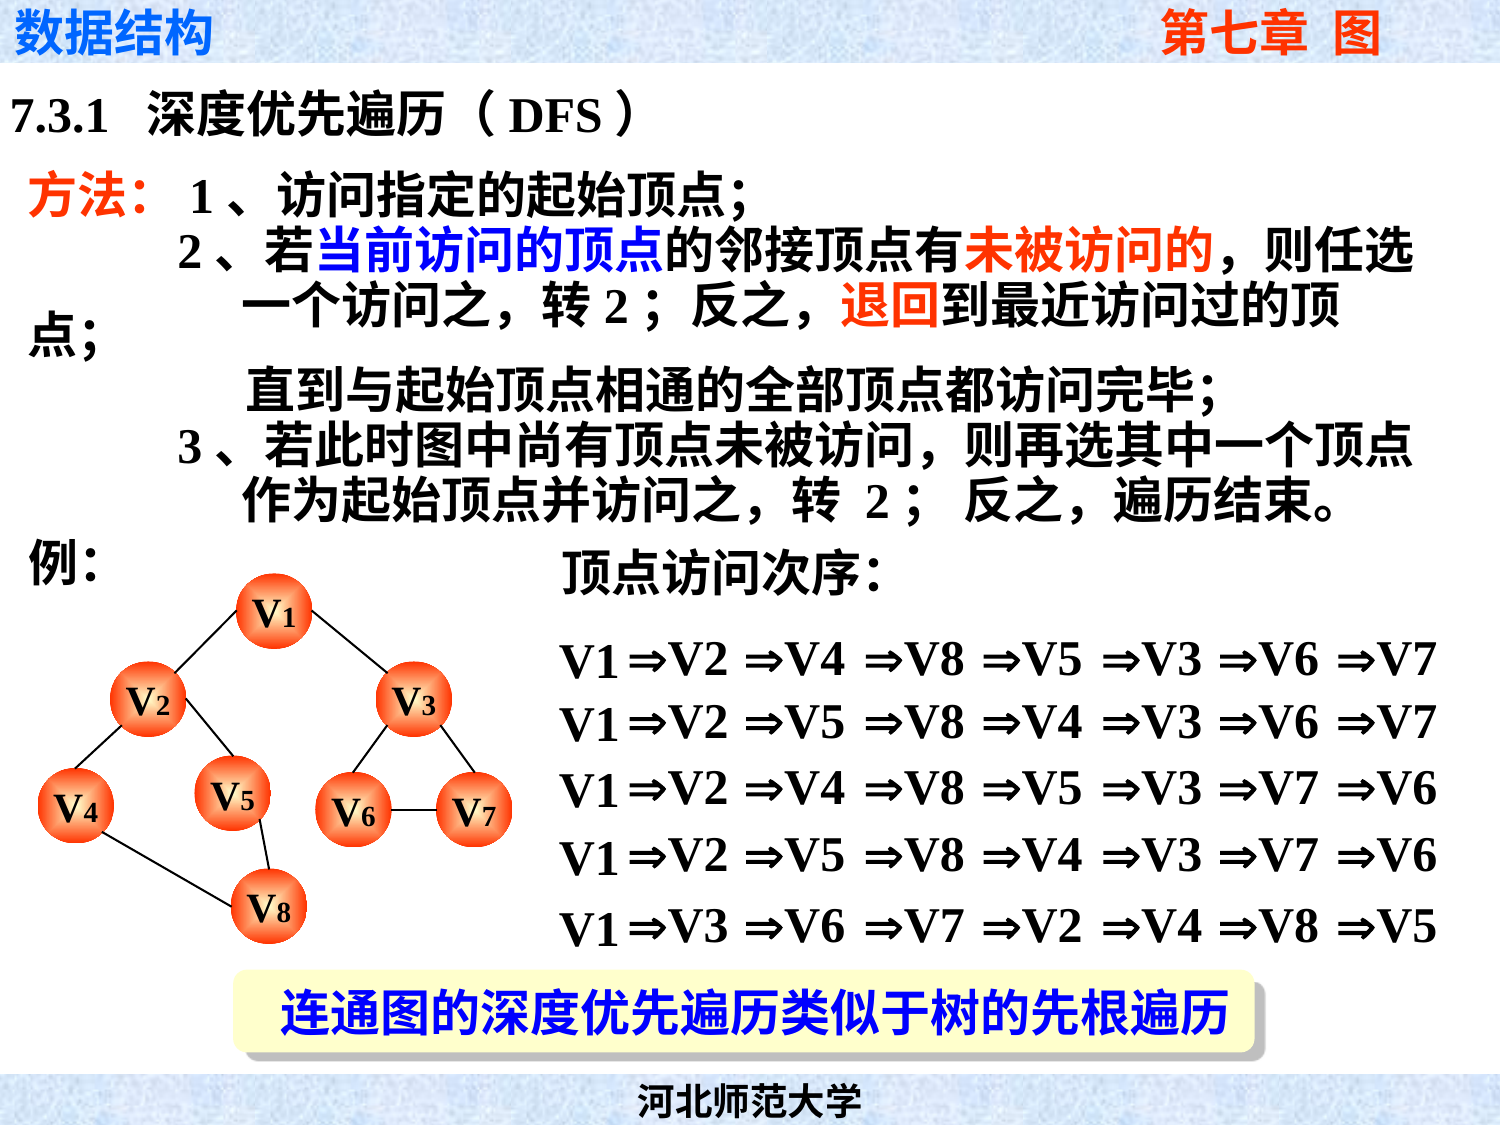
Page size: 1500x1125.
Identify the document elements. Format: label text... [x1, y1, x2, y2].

text_box 顶点访问次序： [547, 534, 939, 610]
text_box V2 [612, 680, 729, 747]
text_box V4 [966, 814, 1086, 885]
text_box V5 [1321, 885, 1478, 961]
picture [0, 1074, 1500, 1125]
text_box V1 [544, 621, 612, 684]
text_box V1 [544, 889, 648, 964]
text_box V8 [848, 680, 966, 747]
text_box V4 [729, 747, 848, 814]
text_box V6 [1203, 680, 1321, 747]
text_box V6 [1203, 618, 1321, 680]
text_box V6 [1321, 747, 1478, 814]
text_box V4 [966, 680, 1086, 747]
text_box V3 [1086, 814, 1203, 885]
text_box V6 [1321, 814, 1478, 885]
text_box V6 [729, 885, 848, 961]
text_box 7.3.1 深度优先遍历（DFS） [0, 74, 691, 150]
text_box V4 [729, 618, 848, 680]
text_box V1 [544, 817, 612, 889]
text_box V2 [612, 814, 729, 885]
text_box V8 [848, 618, 966, 680]
text_box 连通图的深度优先遍历类似于树的先根遍历 [233, 969, 1255, 1053]
text_box V5 [966, 618, 1086, 680]
text_box V7 [1203, 747, 1321, 814]
text_box 例： [13, 523, 155, 599]
text_box V7 [848, 885, 966, 961]
text_box V2 [612, 618, 729, 680]
text_box V3 [1086, 618, 1203, 680]
text_box V4 [1086, 885, 1203, 961]
text_box V8 [848, 814, 966, 885]
text_box V7 [1203, 814, 1321, 885]
text_box V3 [612, 885, 729, 961]
text_box V5 [729, 680, 848, 747]
text_box V8 [848, 747, 966, 814]
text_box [37, 573, 513, 945]
text_box V7 [1321, 618, 1478, 680]
text_box V1 [544, 684, 612, 750]
text_box V8 [1203, 885, 1321, 961]
text_box V5 [729, 814, 848, 885]
text_box V5 [966, 747, 1086, 814]
text_box 方法：1、访问指定的起始顶点； 2、若当前访问的顶点的邻接顶点有未被访问的，则任选 一个访问之，转2；反之，退回到最近访问过的顶点； 直到与起始顶点相通的全部顶点都访问完毕； 3、若此时图中尚有顶点未被访问，则再选其中一个顶点 作为起始顶点并访问之，转 2； 反之，遍历结束。 [12, 181, 1436, 532]
text_box V7 [1321, 680, 1478, 747]
picture [0, 0, 1500, 63]
text_box V1 [544, 750, 612, 817]
text_box V2 [612, 747, 729, 814]
text_box V2 [966, 885, 1086, 961]
text_box V3 [1086, 747, 1203, 814]
text_box V3 [1086, 680, 1203, 747]
